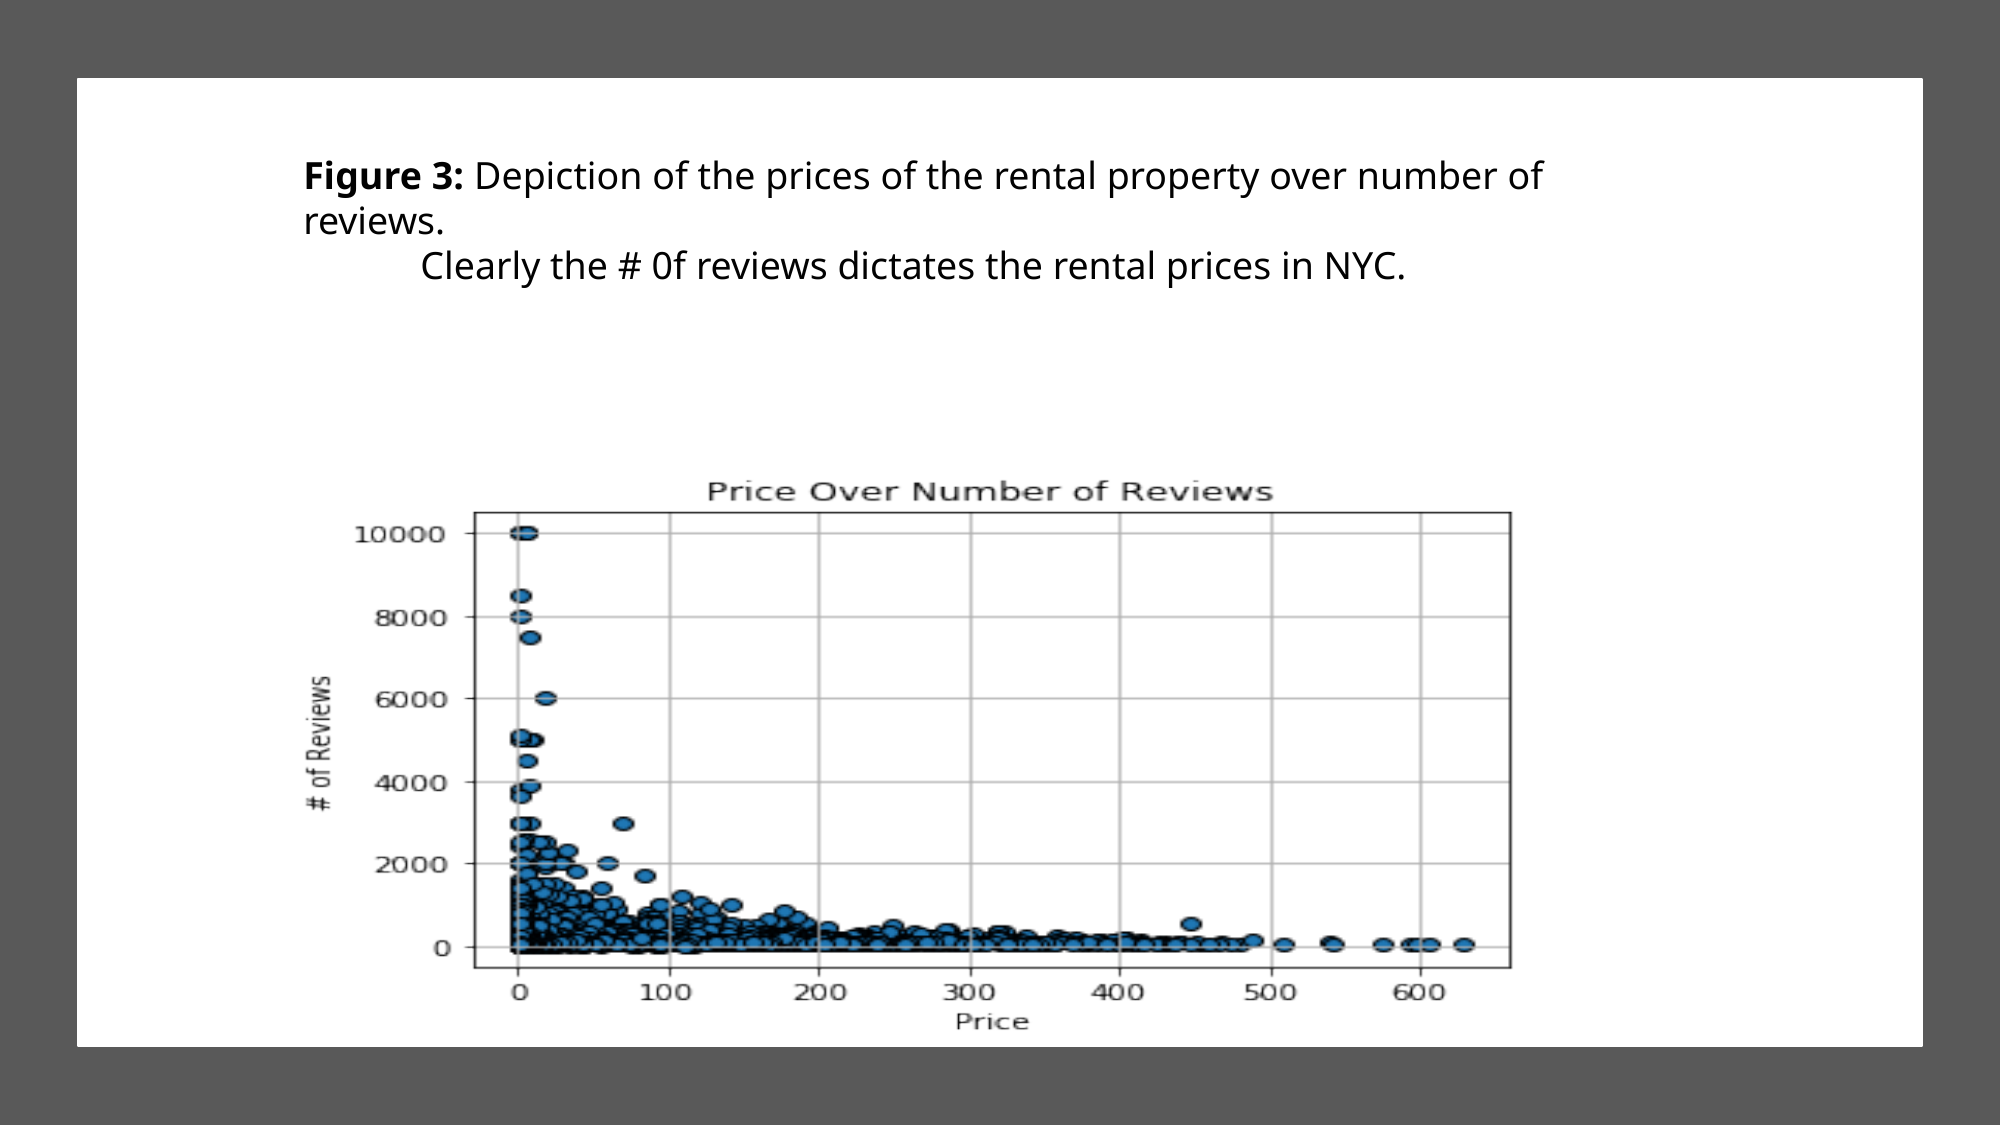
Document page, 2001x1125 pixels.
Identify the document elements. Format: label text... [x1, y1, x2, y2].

text_box [0, 0, 2000, 1125]
text_box Figure 3: Depiction of the prices of the rental property over number of reviews. Clearly the # 0f reviews dictates the rental prices in NYC. [288, 144, 1681, 295]
picture [288, 466, 1532, 1047]
text_box [77, 78, 1923, 1047]
